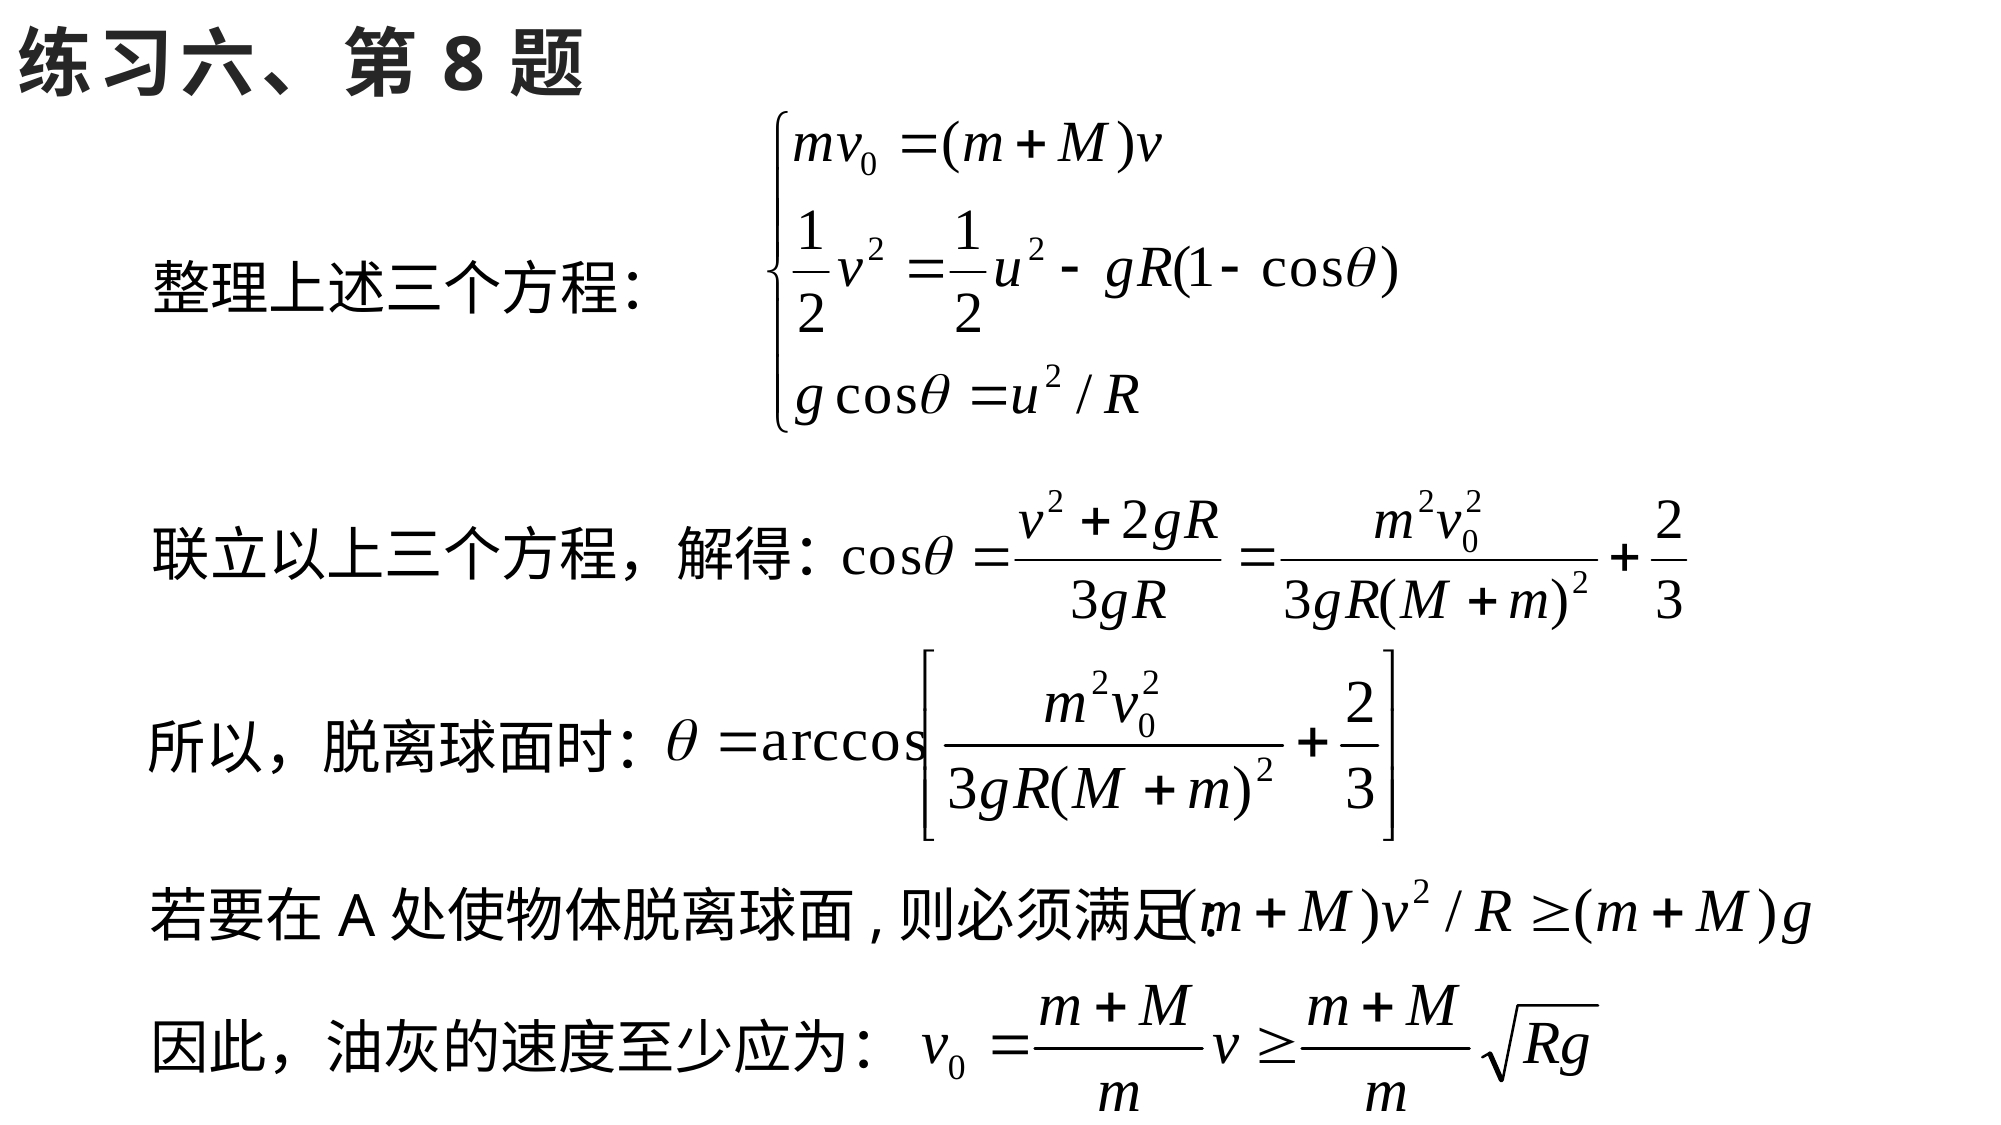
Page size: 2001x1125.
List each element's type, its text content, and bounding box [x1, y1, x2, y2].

text_box 练习六、第8题 [3, 2, 602, 119]
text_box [132, 638, 1417, 853]
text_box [754, 96, 1412, 448]
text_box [90, 864, 1826, 957]
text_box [136, 464, 1700, 641]
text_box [136, 966, 1611, 1125]
text_box 整理上述三个方程： [137, 243, 692, 329]
